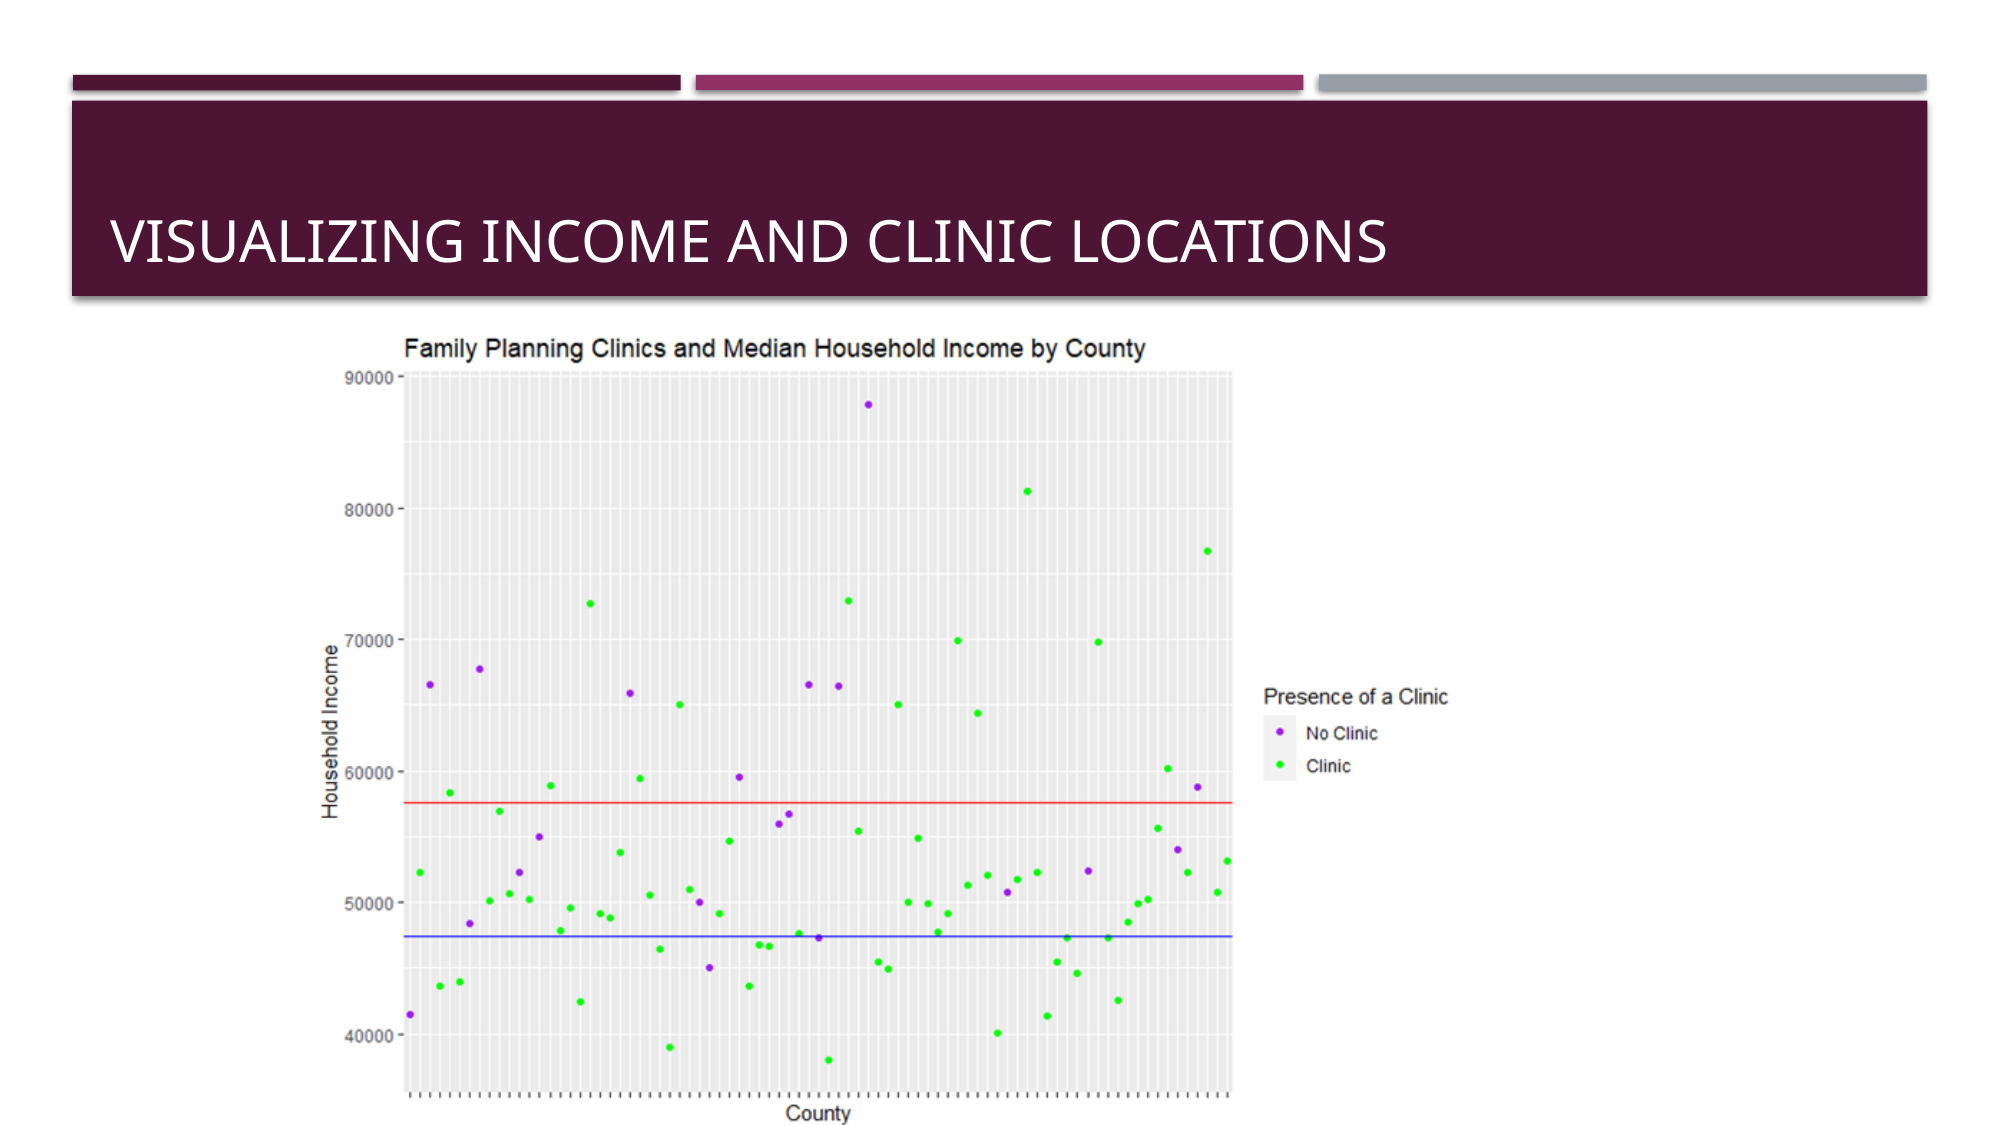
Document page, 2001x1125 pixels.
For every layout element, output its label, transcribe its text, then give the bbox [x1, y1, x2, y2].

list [308, 326, 1472, 1125]
title Visualizing income and clinic locations [95, 115, 1905, 282]
